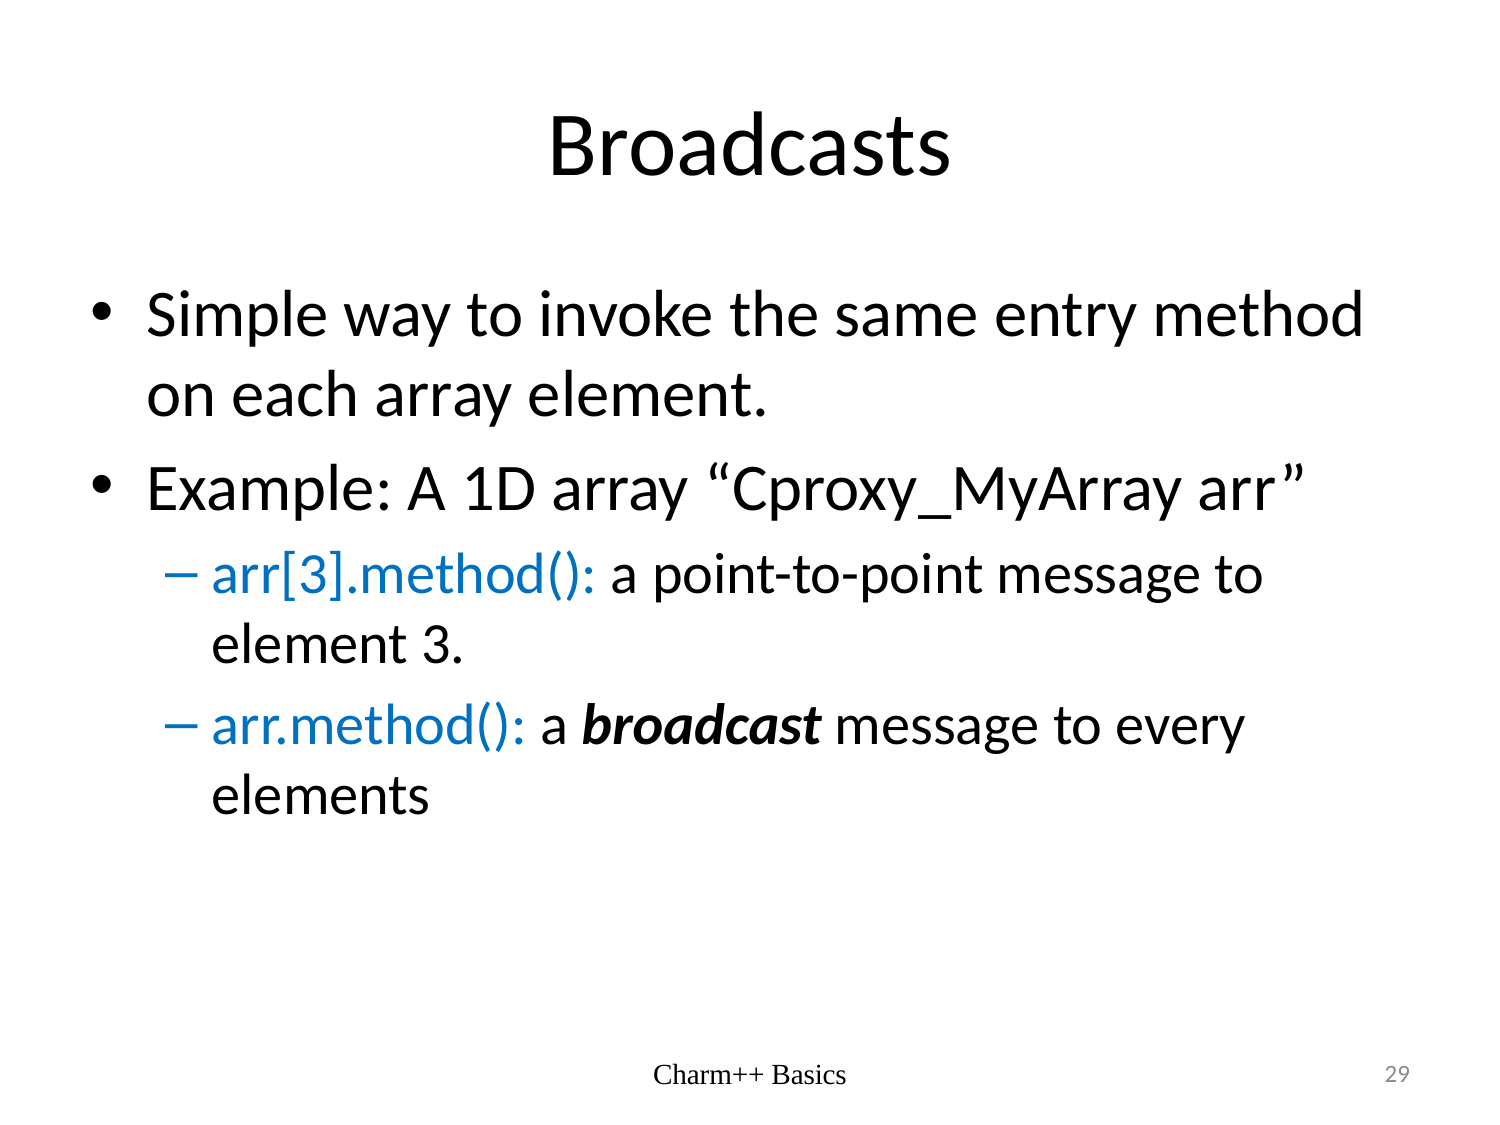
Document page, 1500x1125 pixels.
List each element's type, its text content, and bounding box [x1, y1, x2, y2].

title Broadcasts [75, 45, 1425, 233]
slide_number 29 [1074, 1042, 1425, 1103]
footer Charm++ Basics [512, 1042, 988, 1103]
list Simple way to invoke the same entry method on each array element. Example: A 1D array “Cproxy_MyArray arr” arr[3].method(): a point-to-point message to element 3. arr.method(): a broadcast message to every elements [75, 262, 1425, 1005]
